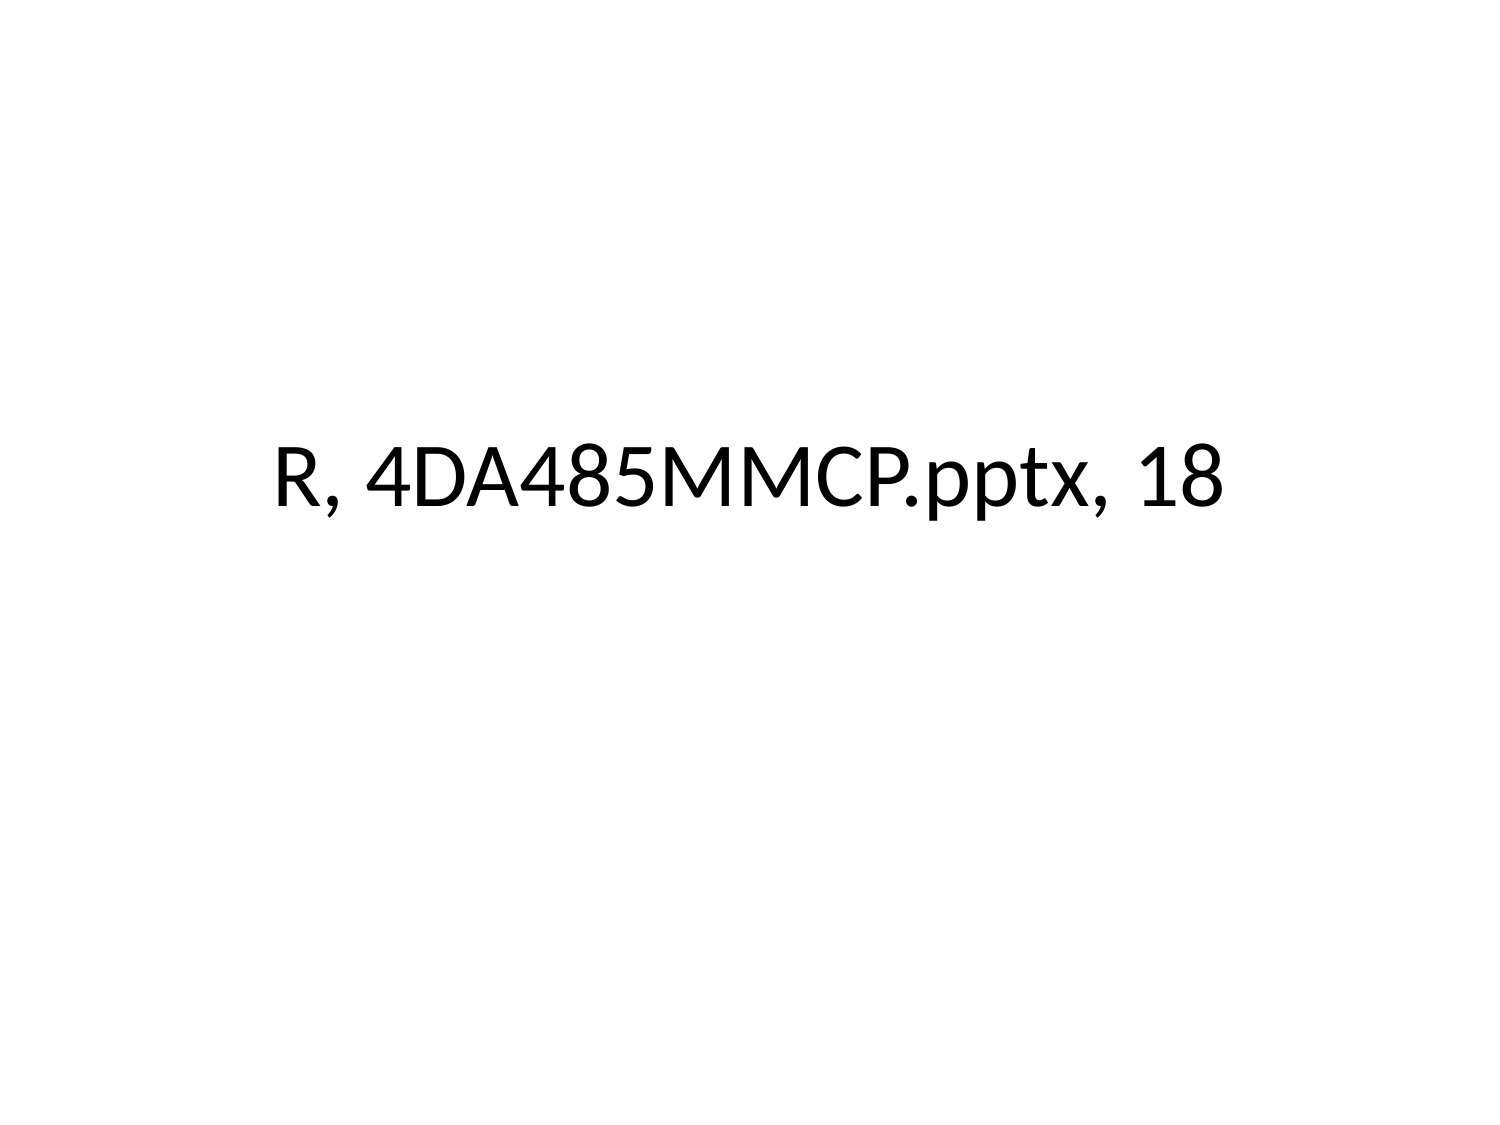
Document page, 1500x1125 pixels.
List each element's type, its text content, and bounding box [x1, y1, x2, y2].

title R, 4DA485MMCP.pptx, 18 [112, 349, 1388, 591]
